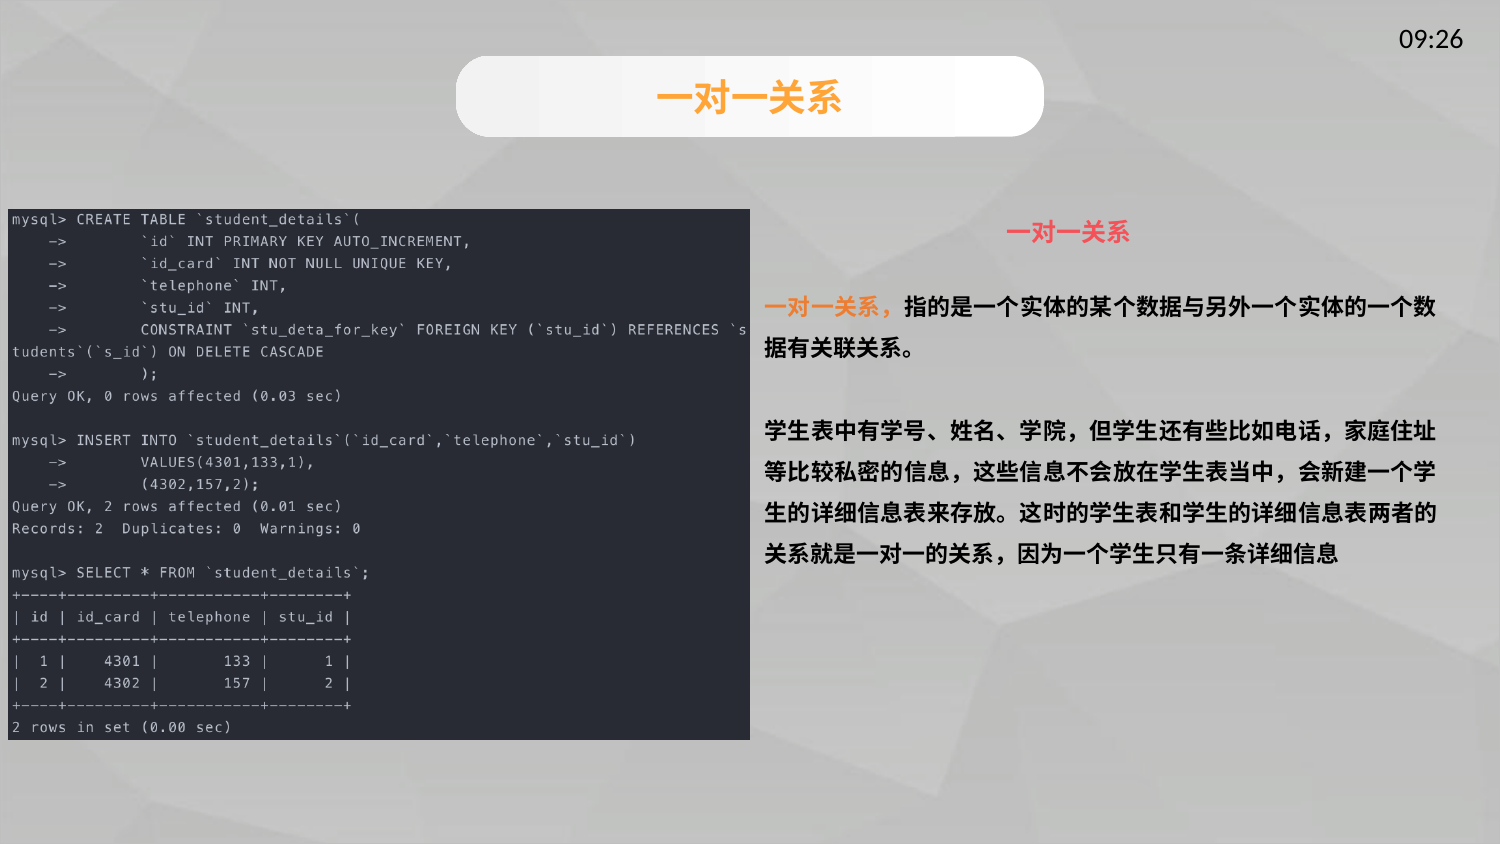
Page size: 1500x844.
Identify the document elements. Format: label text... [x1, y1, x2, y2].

text_box 一对一关系 [454, 54, 1046, 138]
picture [1, 1, 1499, 843]
text_box 一对一关系，指的是一个实体的某个数据与另外一个实体的一个数据有关联关系。 学生表中有学号、姓名、学院，但学生还有些比如电话，家庭住址等比较私密的信息，这些信息不会放在学生表当中，会新建一个学生的详细信息表来存放。这时的学生表和学生的详细信息表两者的关系就是一对一的关系，因为一个学生只有一条详细信息 [750, 271, 1453, 575]
text_box 一对一关系 [928, 209, 1210, 255]
